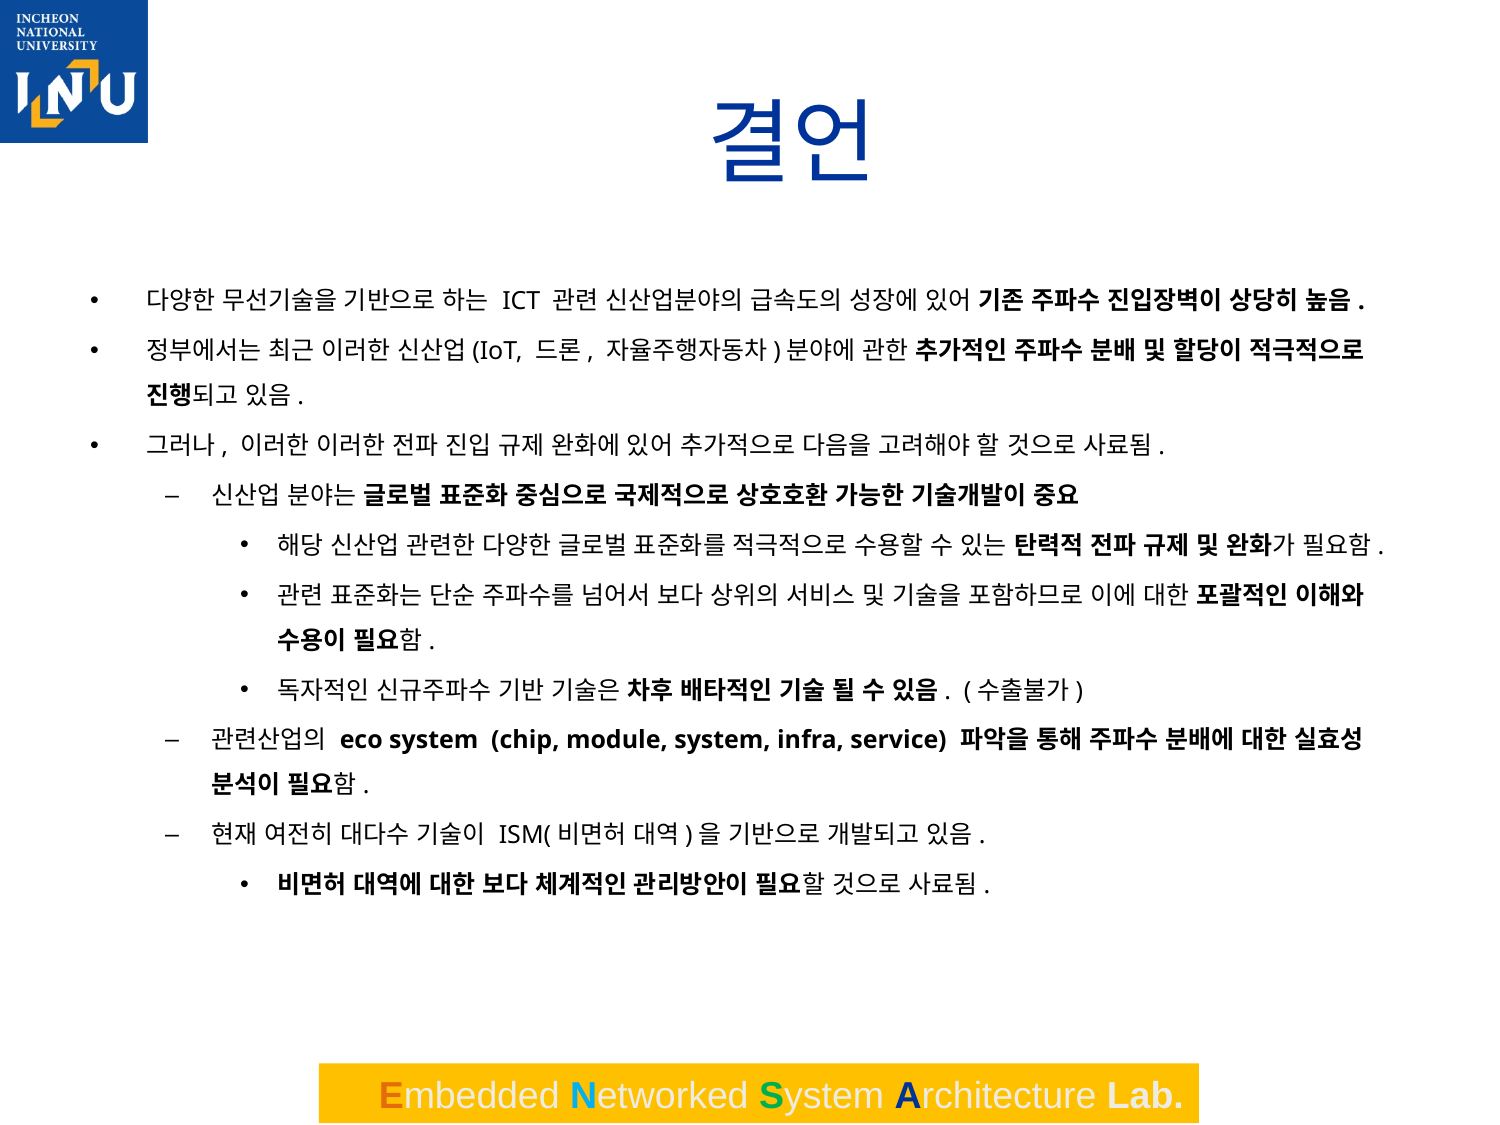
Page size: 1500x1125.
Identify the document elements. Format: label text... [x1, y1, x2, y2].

list 다양한 무선기술을 기반으로 하는 ICT 관련 신산업분야의 급속도의 성장에 있어 기존 주파수 진입장벽이 상당히 높음. 정부에서는 최근 이러한 신산업(IoT, 드론, 자율주행자동차)분야에 관한 추가적인 주파수 분배 및 할당이 적극적으로 진행되고 있음. 그러나, 이러한 이러한 전파 진입 규제 완화에 있어 추가적으로 다음을 고려해야 할 것으로 사료됨. 신산업 분야는 글로벌 표준화 중심으로 국제적으로 상호호환 가능한 기술개발이 중요 해당 신산업 관련한 다양한 글로벌 표준화를 적극적으로 수용할 수 있는 탄력적 전파 규제 및 완화가 필요함. 관련 표준화는 단순 주파수를 넘어서 보다 상위의 서비스 및 기술을 포함하므로 이에 대한 포괄적인 이해와 수용이 필요함. 독자적인 신규주파수 기반 기술은 차후 배타적인 기술 될 수 있음. (수출불가) 관련산업의 eco system (chip, module, system, infra, service) 파악을 통해 주파수 분배에 대한 실효성 분석이 필요함. 현재 여전히 대다수 기술이 ISM(비면허 대역)을 기반으로 개발되고 있음. 비면허 대역에 대한 보다 체계적인 관리방안이 필요할 것으로 사료됨. [75, 262, 1425, 1005]
picture [0, 0, 148, 143]
title 결언 [159, 45, 1425, 233]
